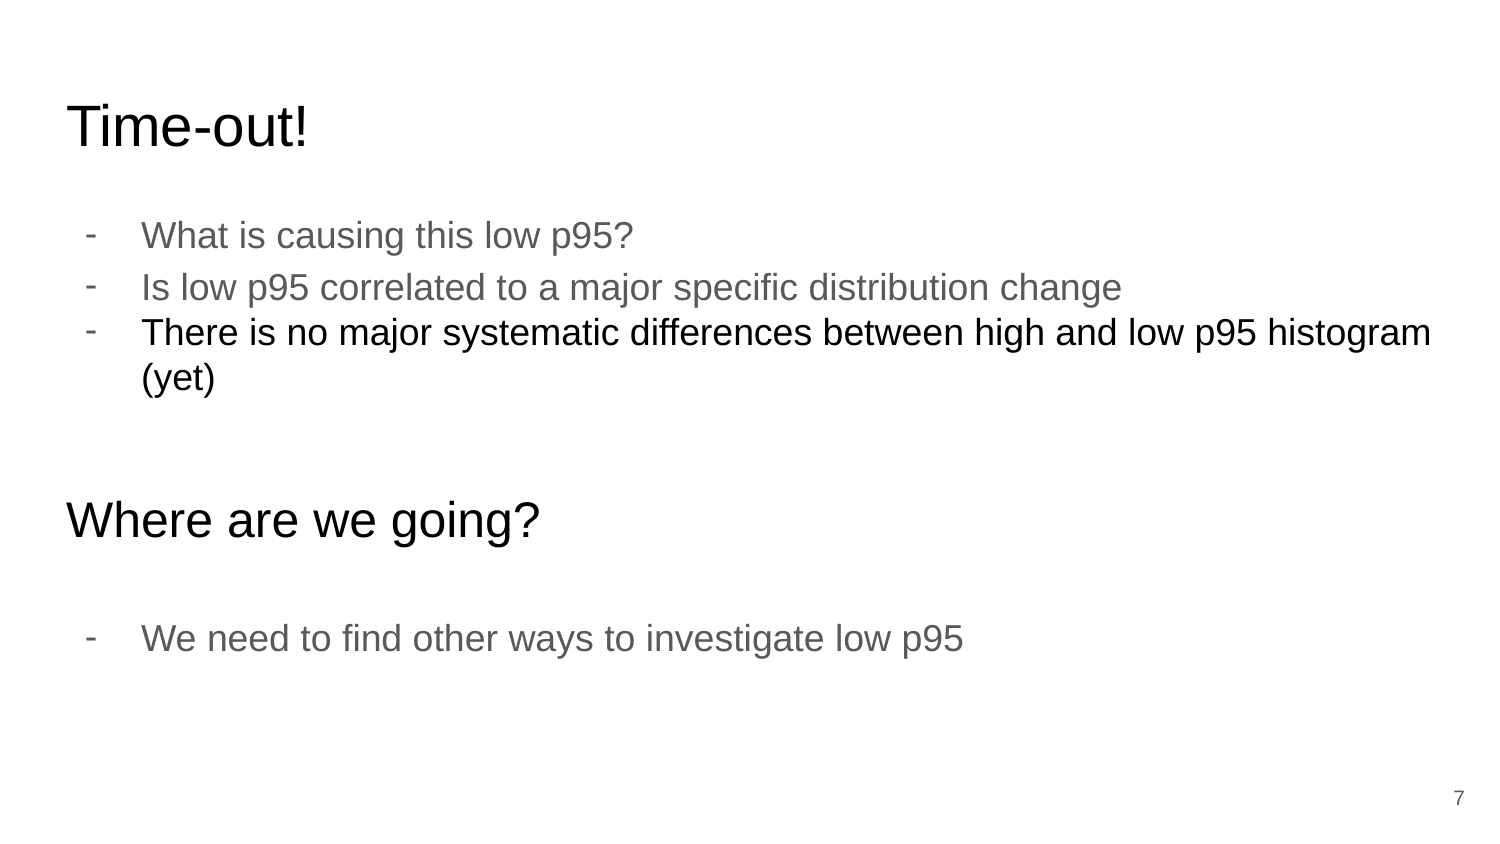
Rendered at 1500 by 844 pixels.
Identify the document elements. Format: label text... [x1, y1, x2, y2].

slide_number ‹#› [1389, 764, 1480, 830]
list What is causing this low p95? Is low p95 correlated to a major specific distribution change There is no major systematic differences between high and low p95 histogram (yet) Where are we going? We need to find other ways to investigate low p95 [51, 189, 1449, 750]
title Time-out! [51, 72, 1449, 167]
